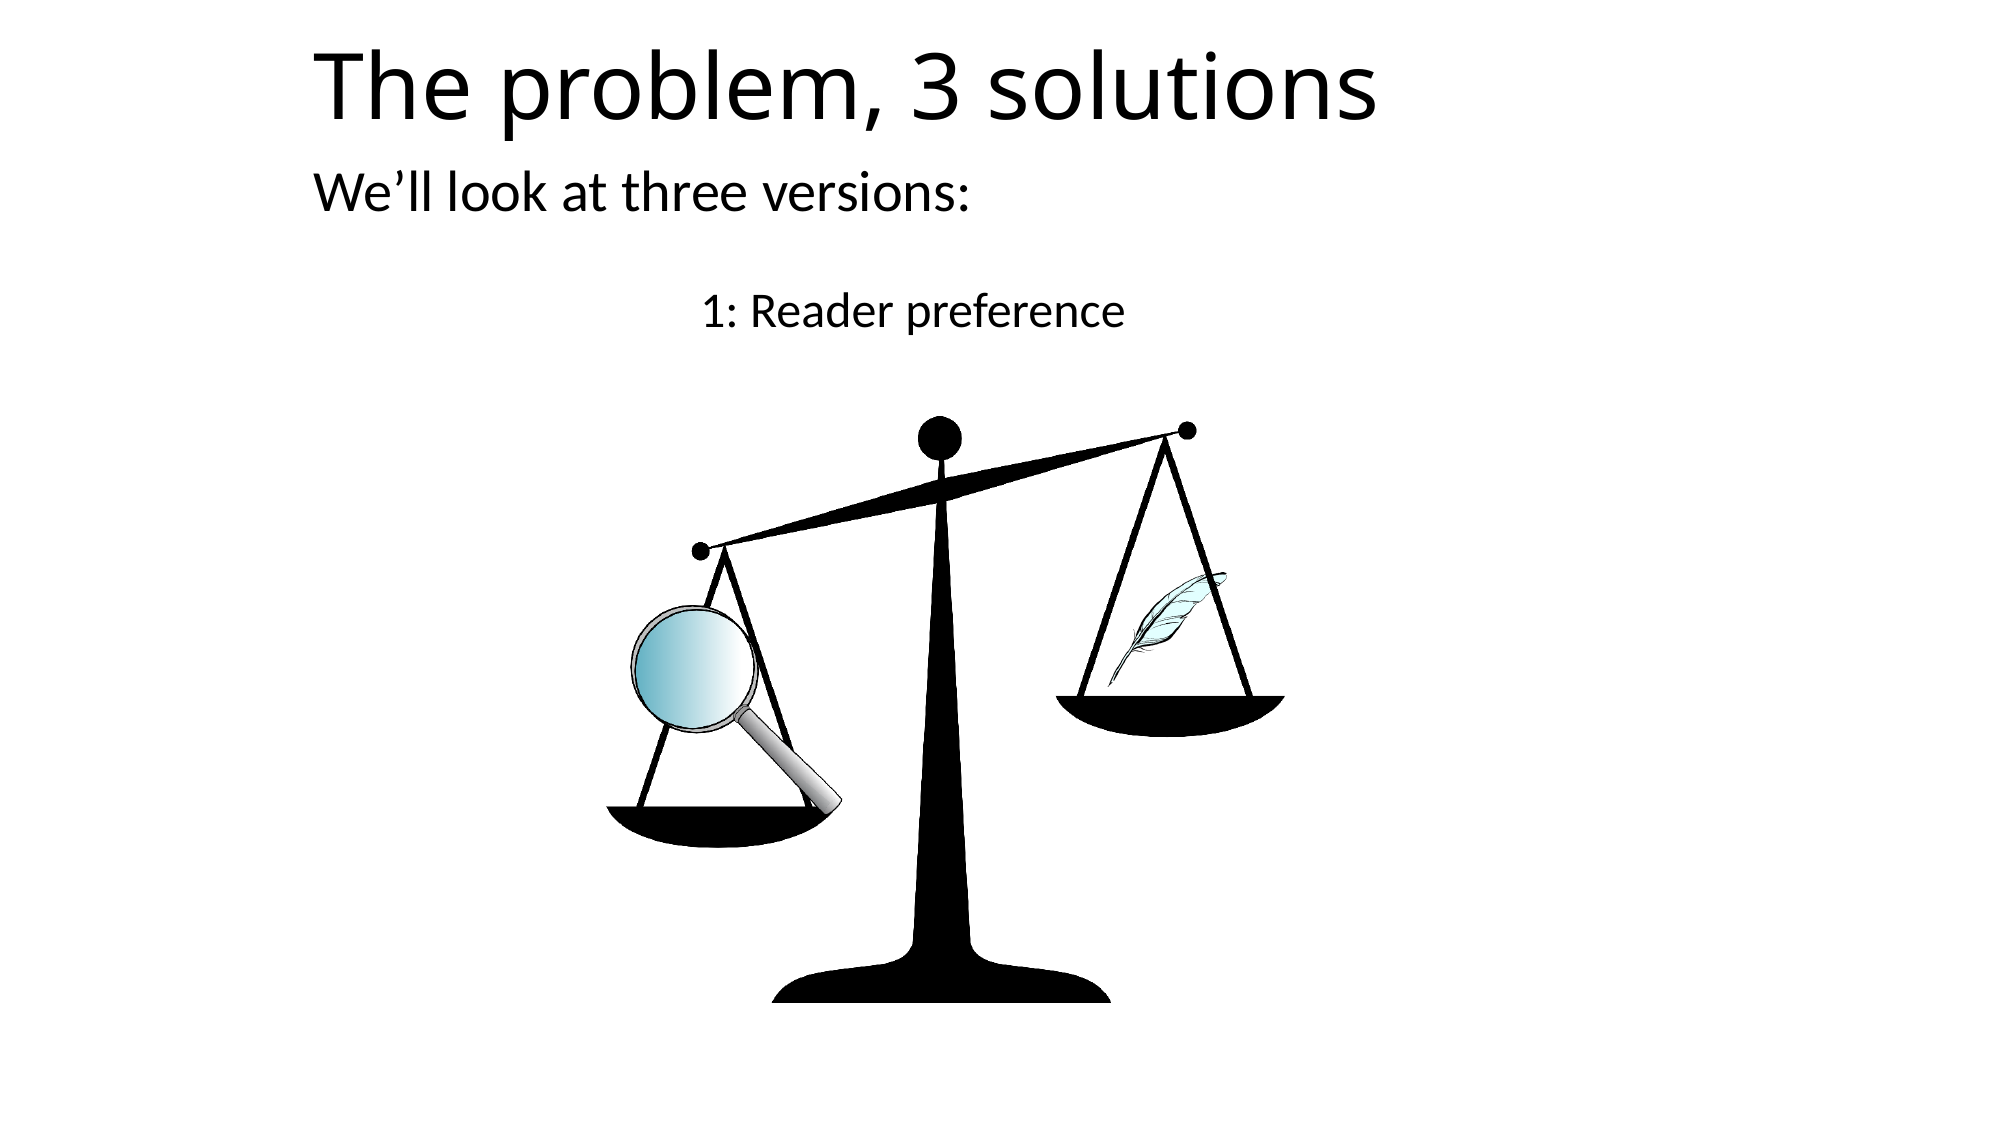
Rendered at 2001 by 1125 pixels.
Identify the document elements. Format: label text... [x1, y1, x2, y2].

text_box 1: Reader preference [685, 269, 1142, 345]
list We’ll look at three versions: [298, 154, 1593, 868]
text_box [606, 416, 1285, 1003]
title The problem, 3 solutions [298, 0, 1593, 154]
